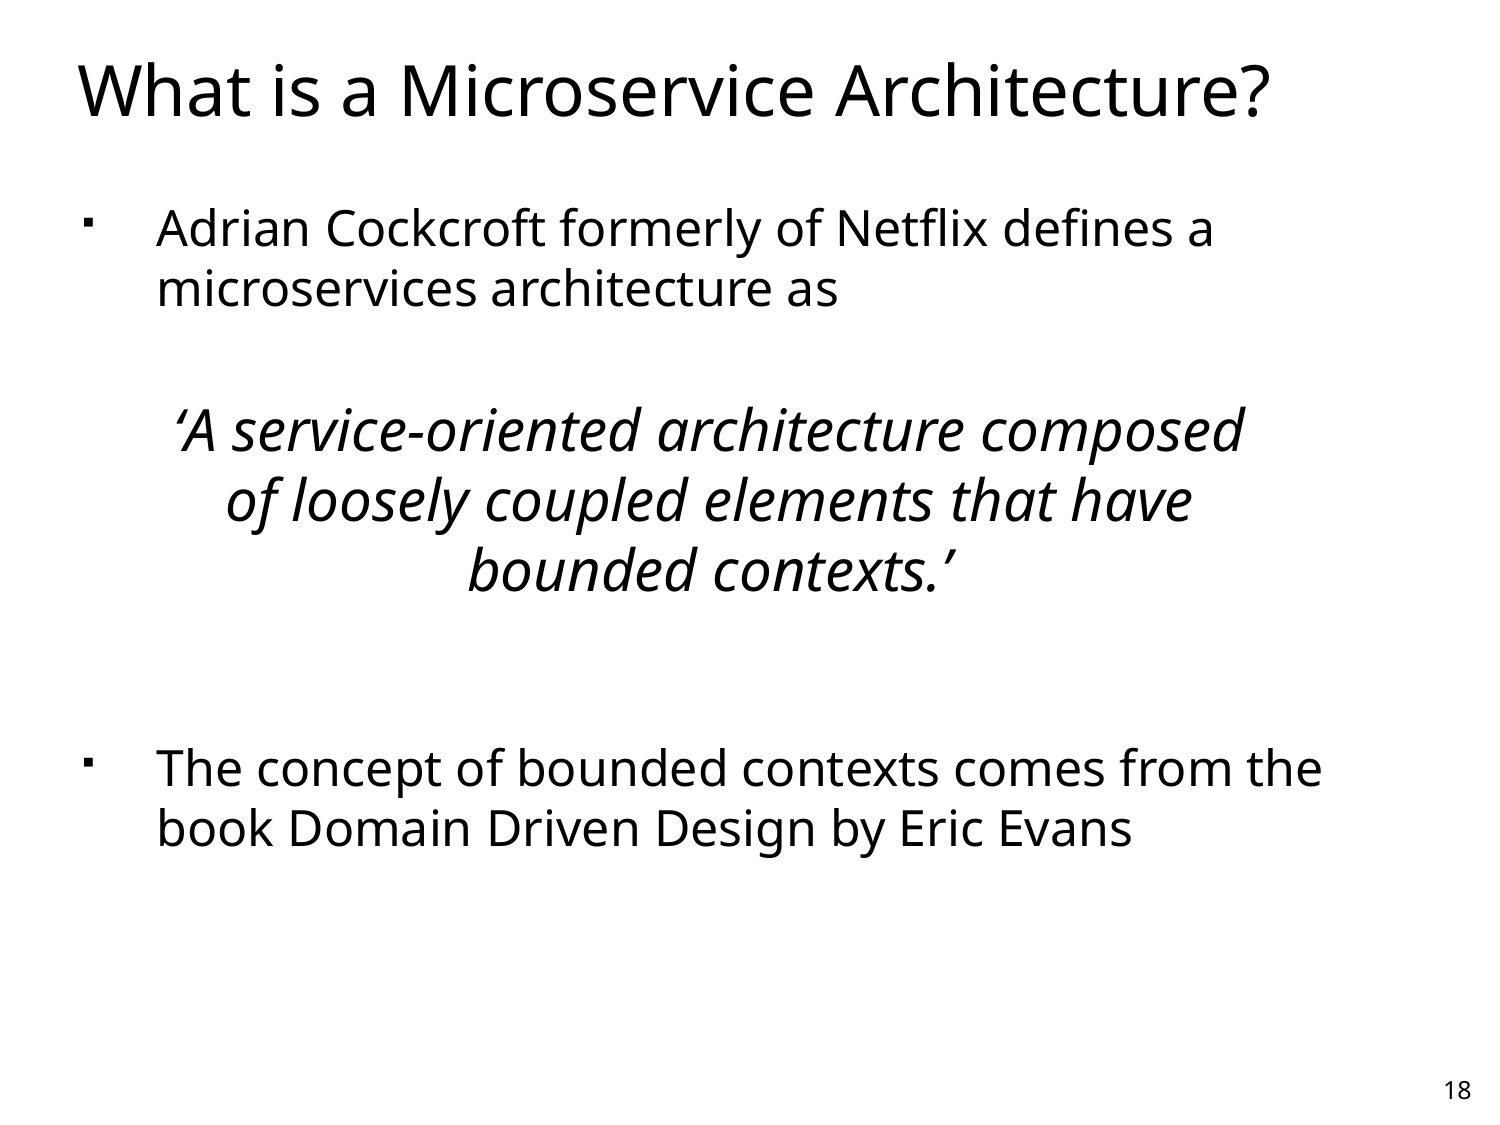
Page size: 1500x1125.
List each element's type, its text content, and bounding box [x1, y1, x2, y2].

list Adrian Cockcroft formerly of Netflix defines a microservices architecture as The concept of bounded contexts comes from the book Domain Driven Design by Eric Evans [66, 188, 1460, 1007]
text_box ‘A service-oriented architecture composed of loosely coupled elements that have bounded contexts.’ [144, 386, 1275, 611]
title What is a Microservice Architecture? [61, 24, 1465, 139]
footer 18 [1417, 1040, 1497, 1117]
